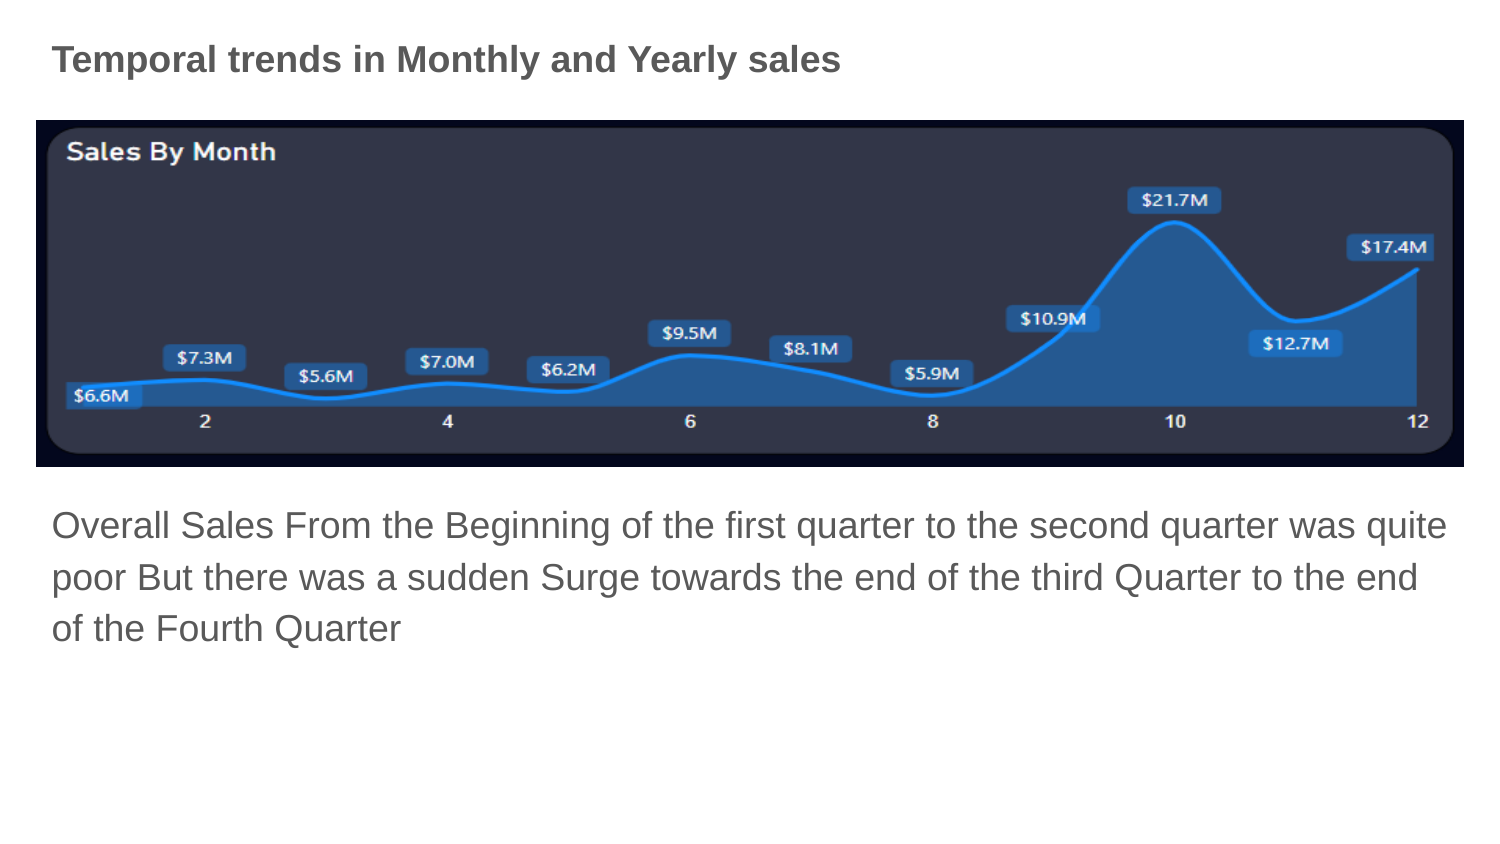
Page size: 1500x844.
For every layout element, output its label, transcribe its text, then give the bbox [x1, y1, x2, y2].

list Overall Sales From the Beginning of the first quarter to the second quarter was quite poor But there was a sudden Surge towards the end of the third Quarter to the end of the Fourth Quarter [36, 478, 1464, 818]
title Temporal trends in Monthly and Yearly sales [36, 13, 1435, 108]
picture [36, 119, 1464, 467]
